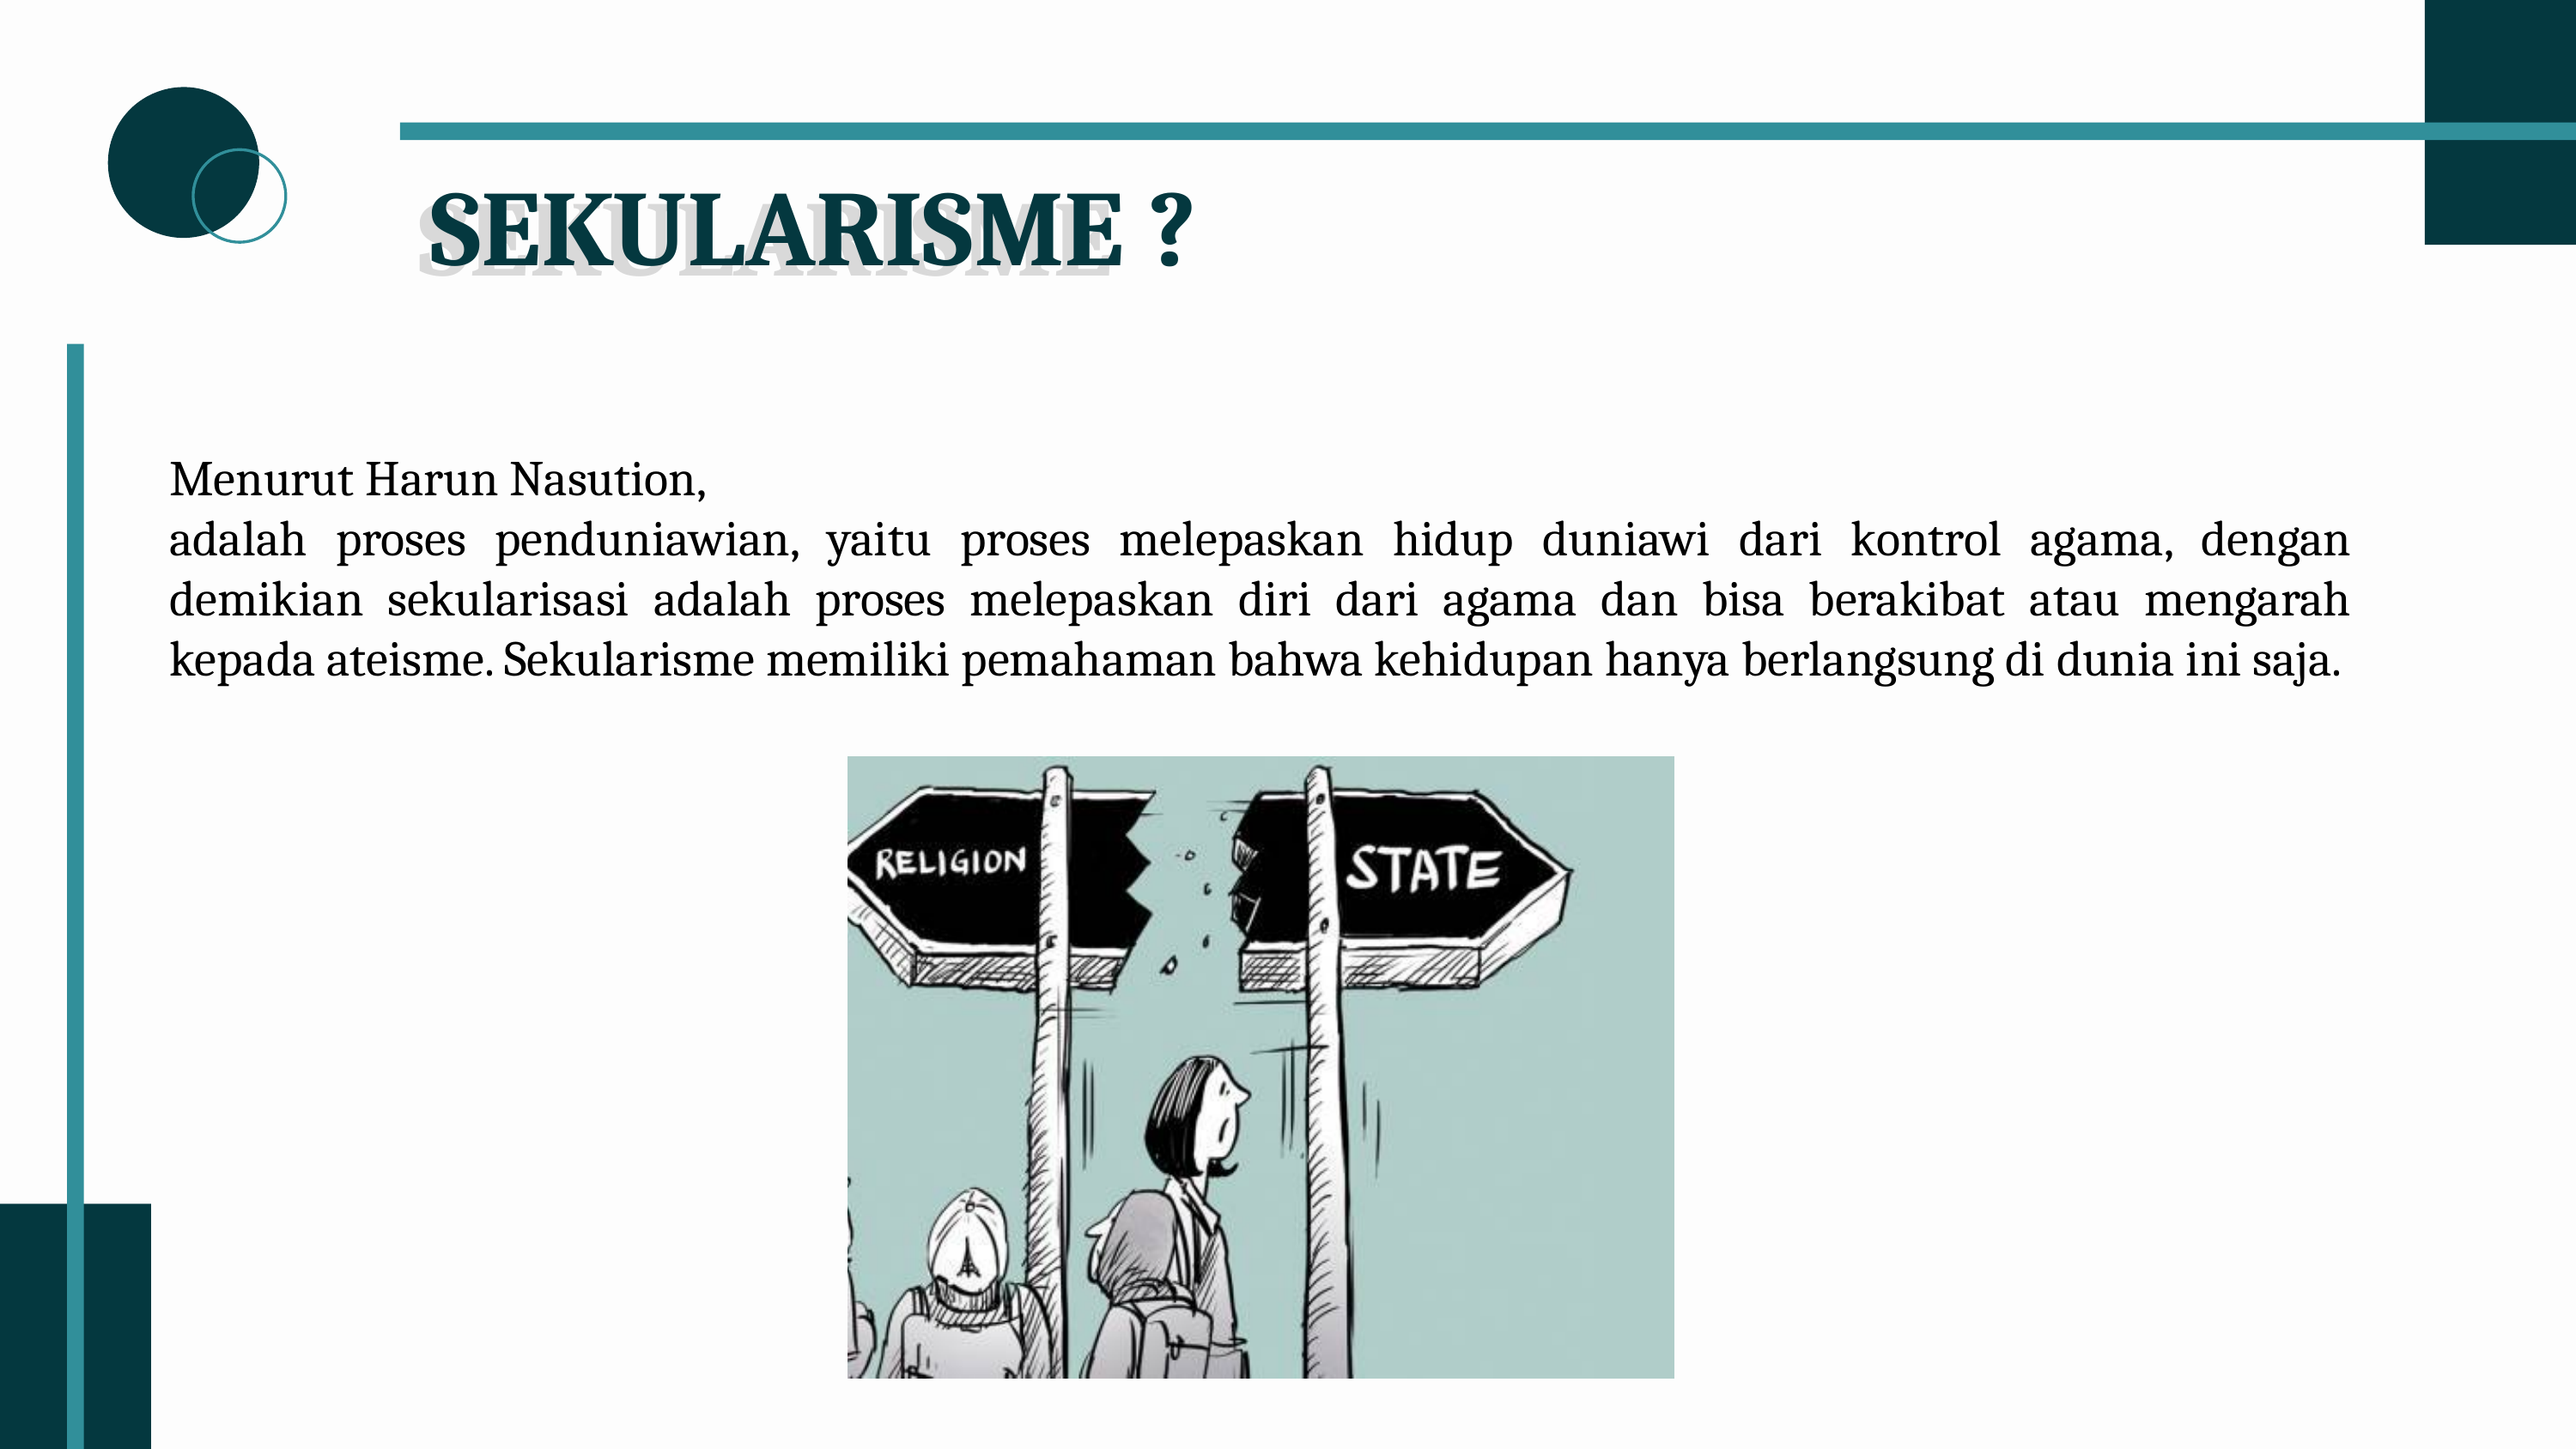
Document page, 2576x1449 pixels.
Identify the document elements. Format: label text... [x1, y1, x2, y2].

picture [848, 756, 1675, 1379]
text_box [2424, 141, 2576, 246]
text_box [107, 86, 260, 239]
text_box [191, 148, 288, 245]
text_box [67, 343, 84, 1449]
text_box Menurut Harun Nasution, adalah proses penduniawian, yaitu proses melepaskan hidup duniawi dari kontrol agama, dengan demikian sekularisasi adalah proses melepaskan diri dari agama dan bisa berakibat atau mengarah kepada ateisme. Sekularisme memiliki pemahaman bahwa kehidupan hanya berlangsung di dunia ini saja. [156, 379, 2366, 693]
text_box SEKULARISME ? [417, 152, 1211, 294]
text_box SEKULARISME [405, 162, 1127, 304]
text_box [0, 1203, 67, 1449]
text_box [84, 1203, 151, 1449]
text_box [399, 122, 2576, 141]
text_box [2424, 0, 2576, 122]
